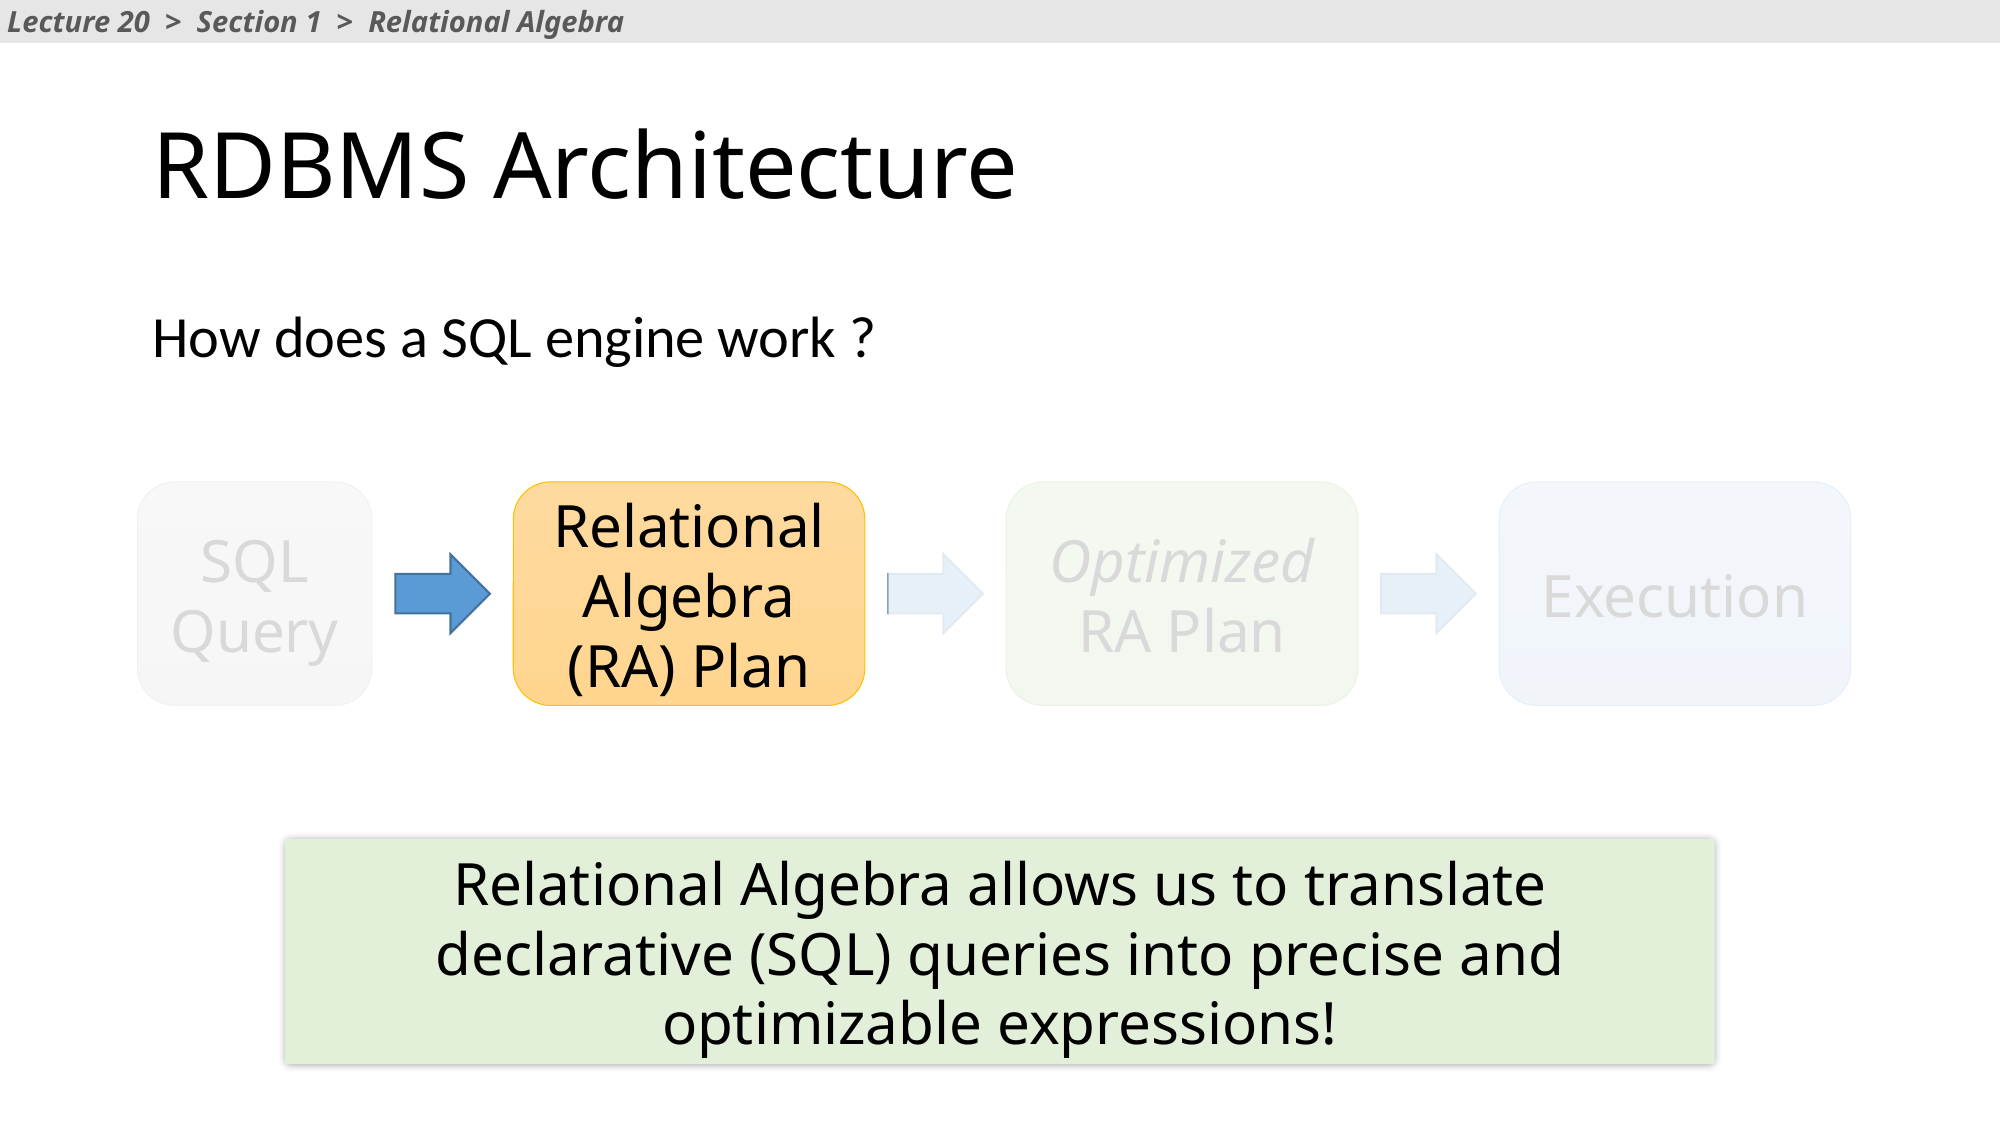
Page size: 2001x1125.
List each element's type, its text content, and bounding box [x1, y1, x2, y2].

text_box [81, 416, 382, 763]
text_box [0, 0, 2000, 47]
text_box Relational Algebra (RA) Plan [512, 481, 866, 706]
title RDBMS Architecture [137, 59, 1863, 278]
text_box Relational Algebra allows us to translate declarative (SQL) queries into precise and optimizable expressions! [285, 839, 1715, 1064]
text_box [887, 419, 1906, 766]
text_box [394, 551, 492, 636]
list How does a SQL engine work ? [137, 299, 1863, 399]
